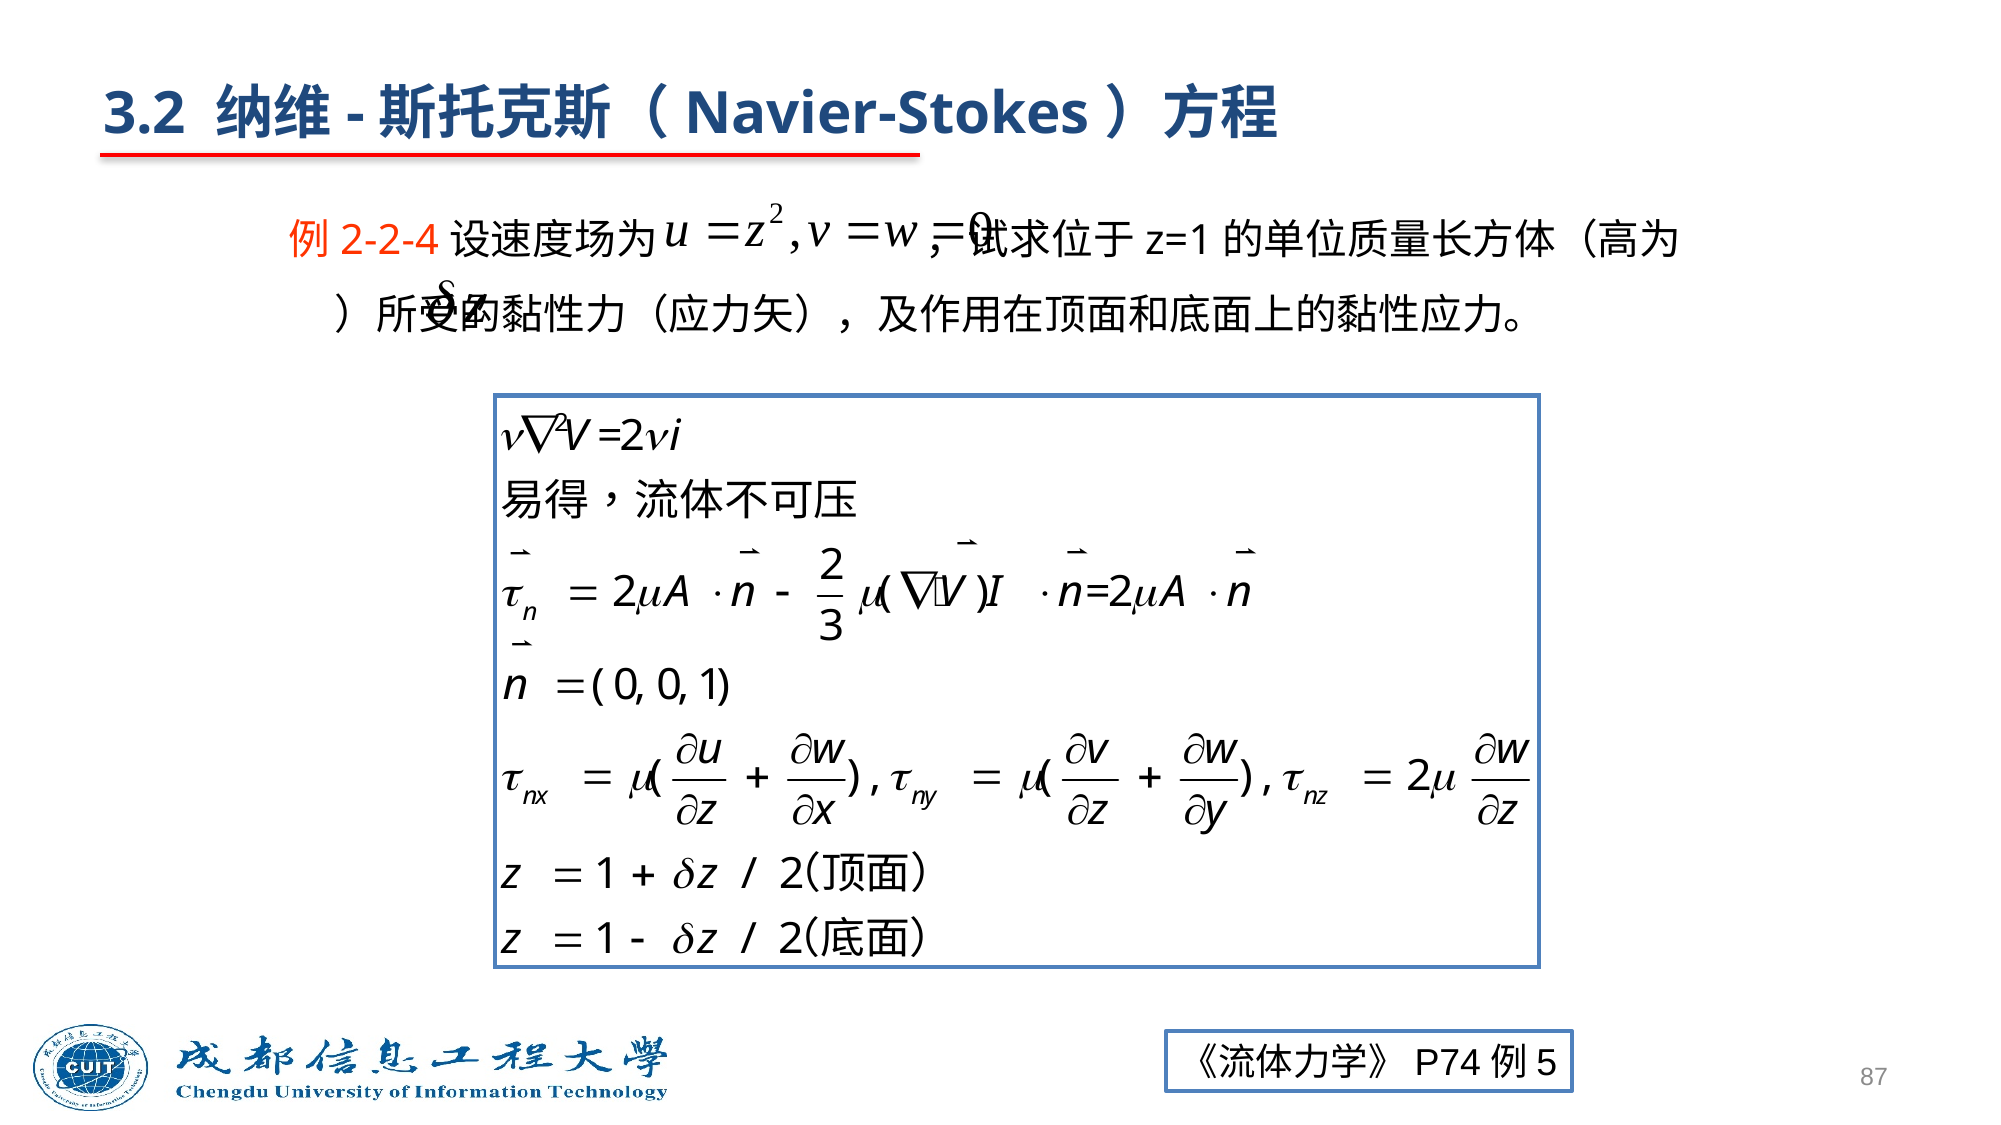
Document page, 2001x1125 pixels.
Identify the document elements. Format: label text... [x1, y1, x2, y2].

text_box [497, 397, 1537, 965]
picture [33, 1024, 667, 1111]
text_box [417, 267, 498, 338]
slide_number 87 [1702, 1045, 1904, 1106]
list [657, 190, 1001, 269]
text_box 《流体力学》P74例5 [1164, 1029, 1574, 1093]
text_box 3.2 纳维-斯托克斯（Navier-Stokes）方程 [88, 33, 1302, 153]
list 例2-2-4设速度场为 ，试求位于z=1的单位质量长方体（高为 ）所受的黏性力（应力矢），及作用在顶面和底面上的黏性应力。 [217, 180, 1703, 417]
